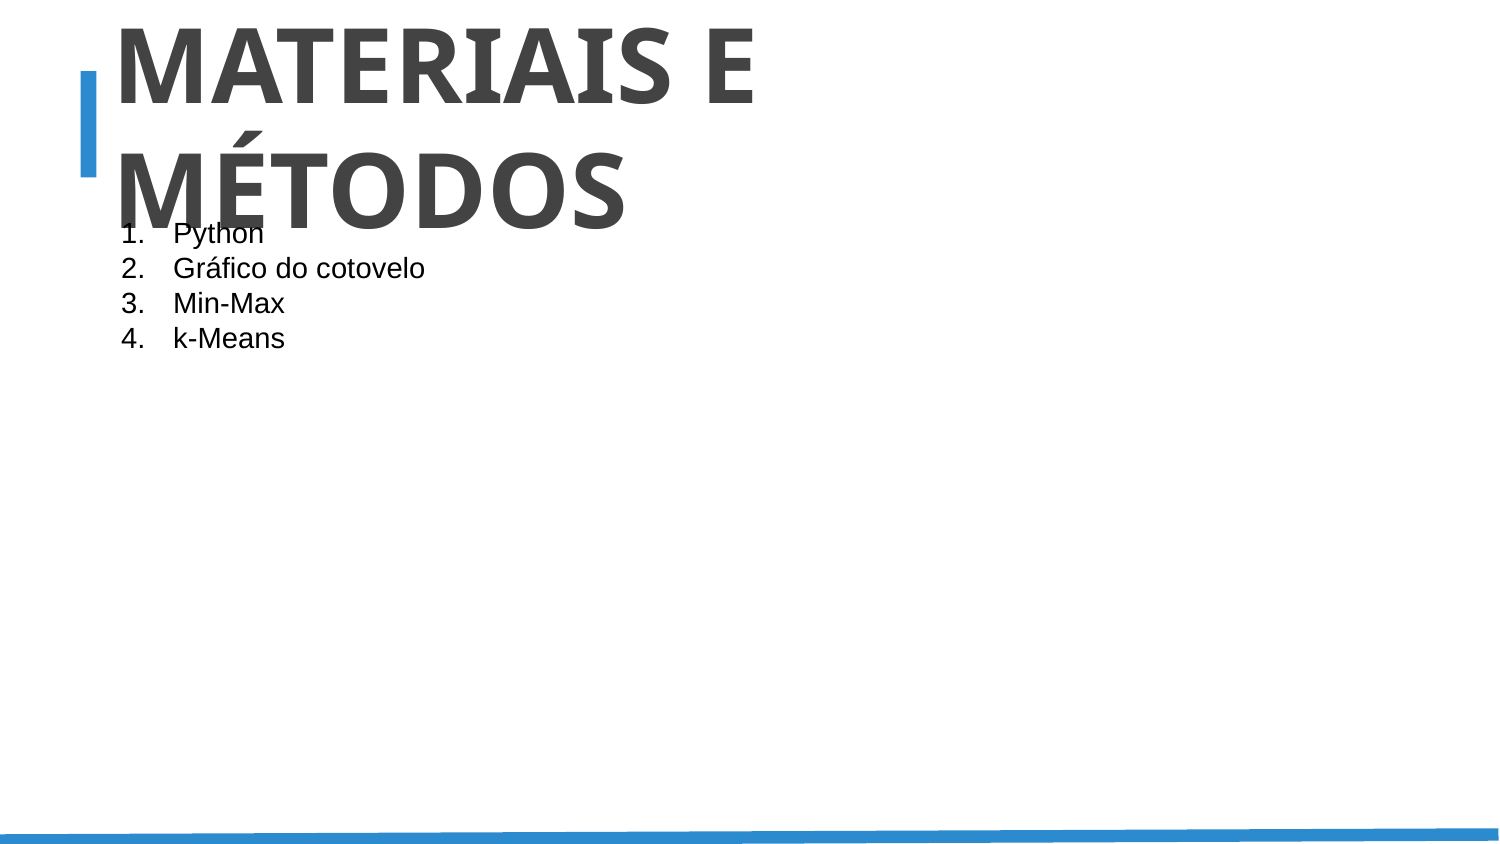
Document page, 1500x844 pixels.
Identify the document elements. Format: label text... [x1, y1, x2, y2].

text_box Python Gráfico do cotovelo Min-Max k-Means [83, 199, 1485, 464]
text_box [0, 828, 1499, 844]
text_box MATERIAIS E MÉTODOS [97, 71, 1255, 178]
text_box [80, 71, 97, 178]
